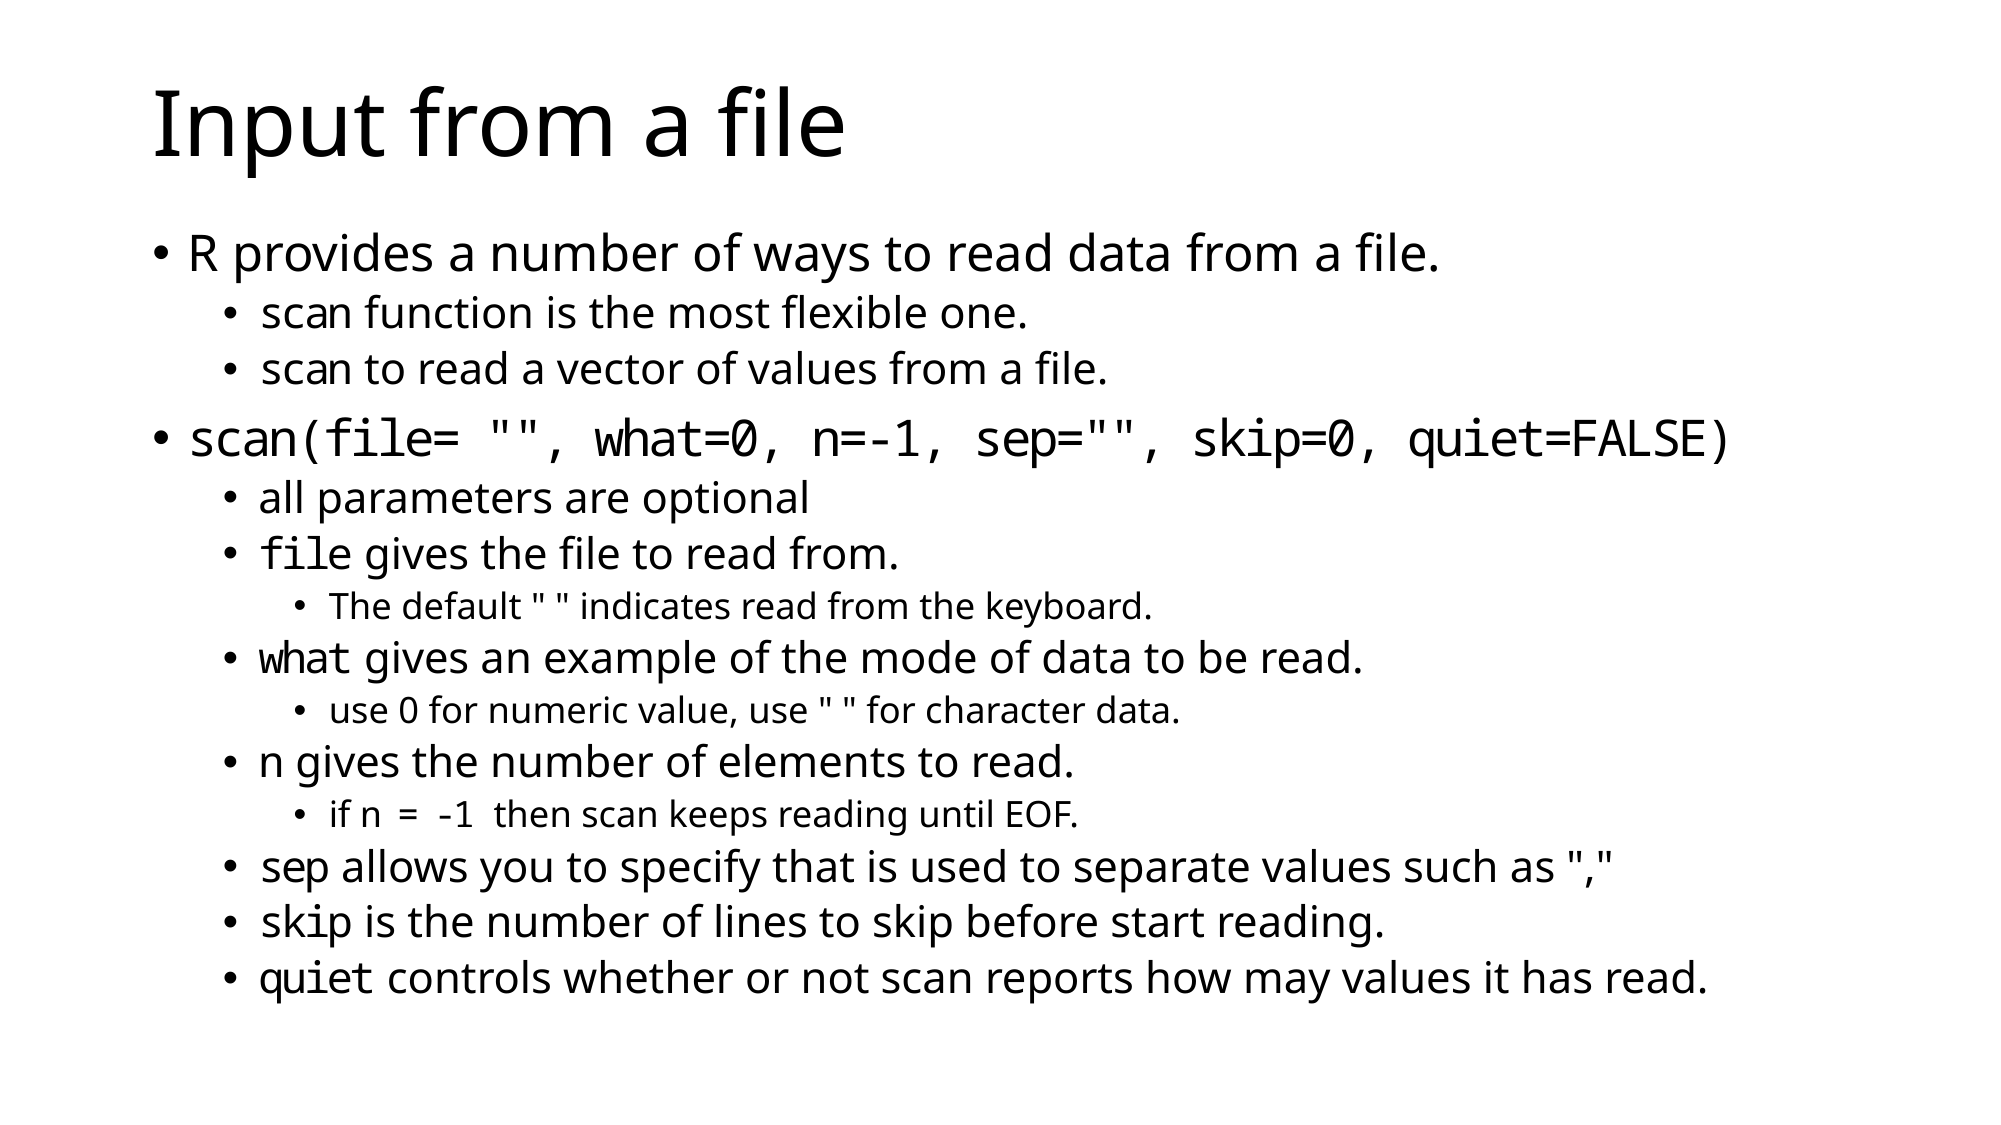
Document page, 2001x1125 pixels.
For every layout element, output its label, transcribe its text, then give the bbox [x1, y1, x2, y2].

title Input from a file [137, 59, 1863, 194]
list R provides a number of ways to read data from a file. scan function is the most flexible one. scan to read a vector of values from a file. scan(file= "", what=0, n=-1, sep="", skip=0, quiet=FALSE) all parameters are optional file gives the file to read from. The default " " indicates read from the keyboard. what gives an example of the mode of data to be read. use 0 for numeric value, use " " for character data. n gives the number of elements to read. if n = -1 then scan keeps reading until EOF. sep allows you to specify that is used to separate values such as "," skip is the number of lines to skip before start reading. quiet controls whether or not scan reports how may values it has read. [137, 220, 1863, 1014]
